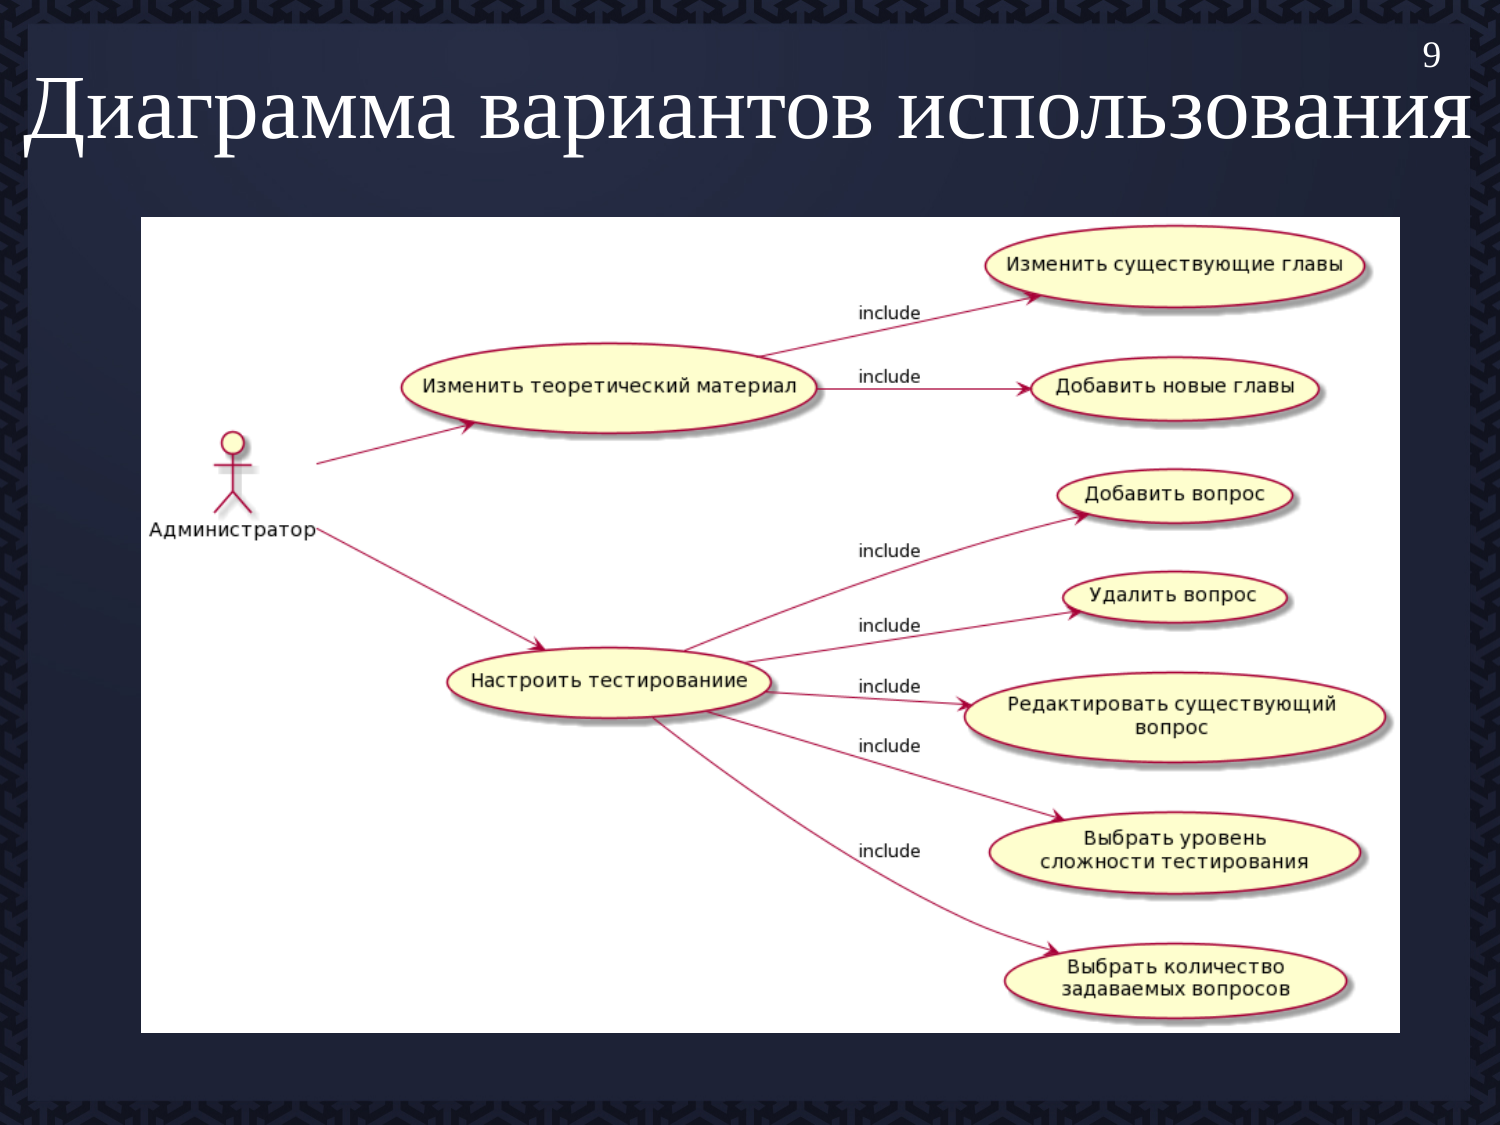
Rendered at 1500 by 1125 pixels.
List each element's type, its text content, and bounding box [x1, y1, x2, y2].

title Диаграмма вариантов использования [9, 0, 1500, 218]
picture [0, 0, 1500, 1125]
text_box 9 [1399, 23, 1465, 83]
